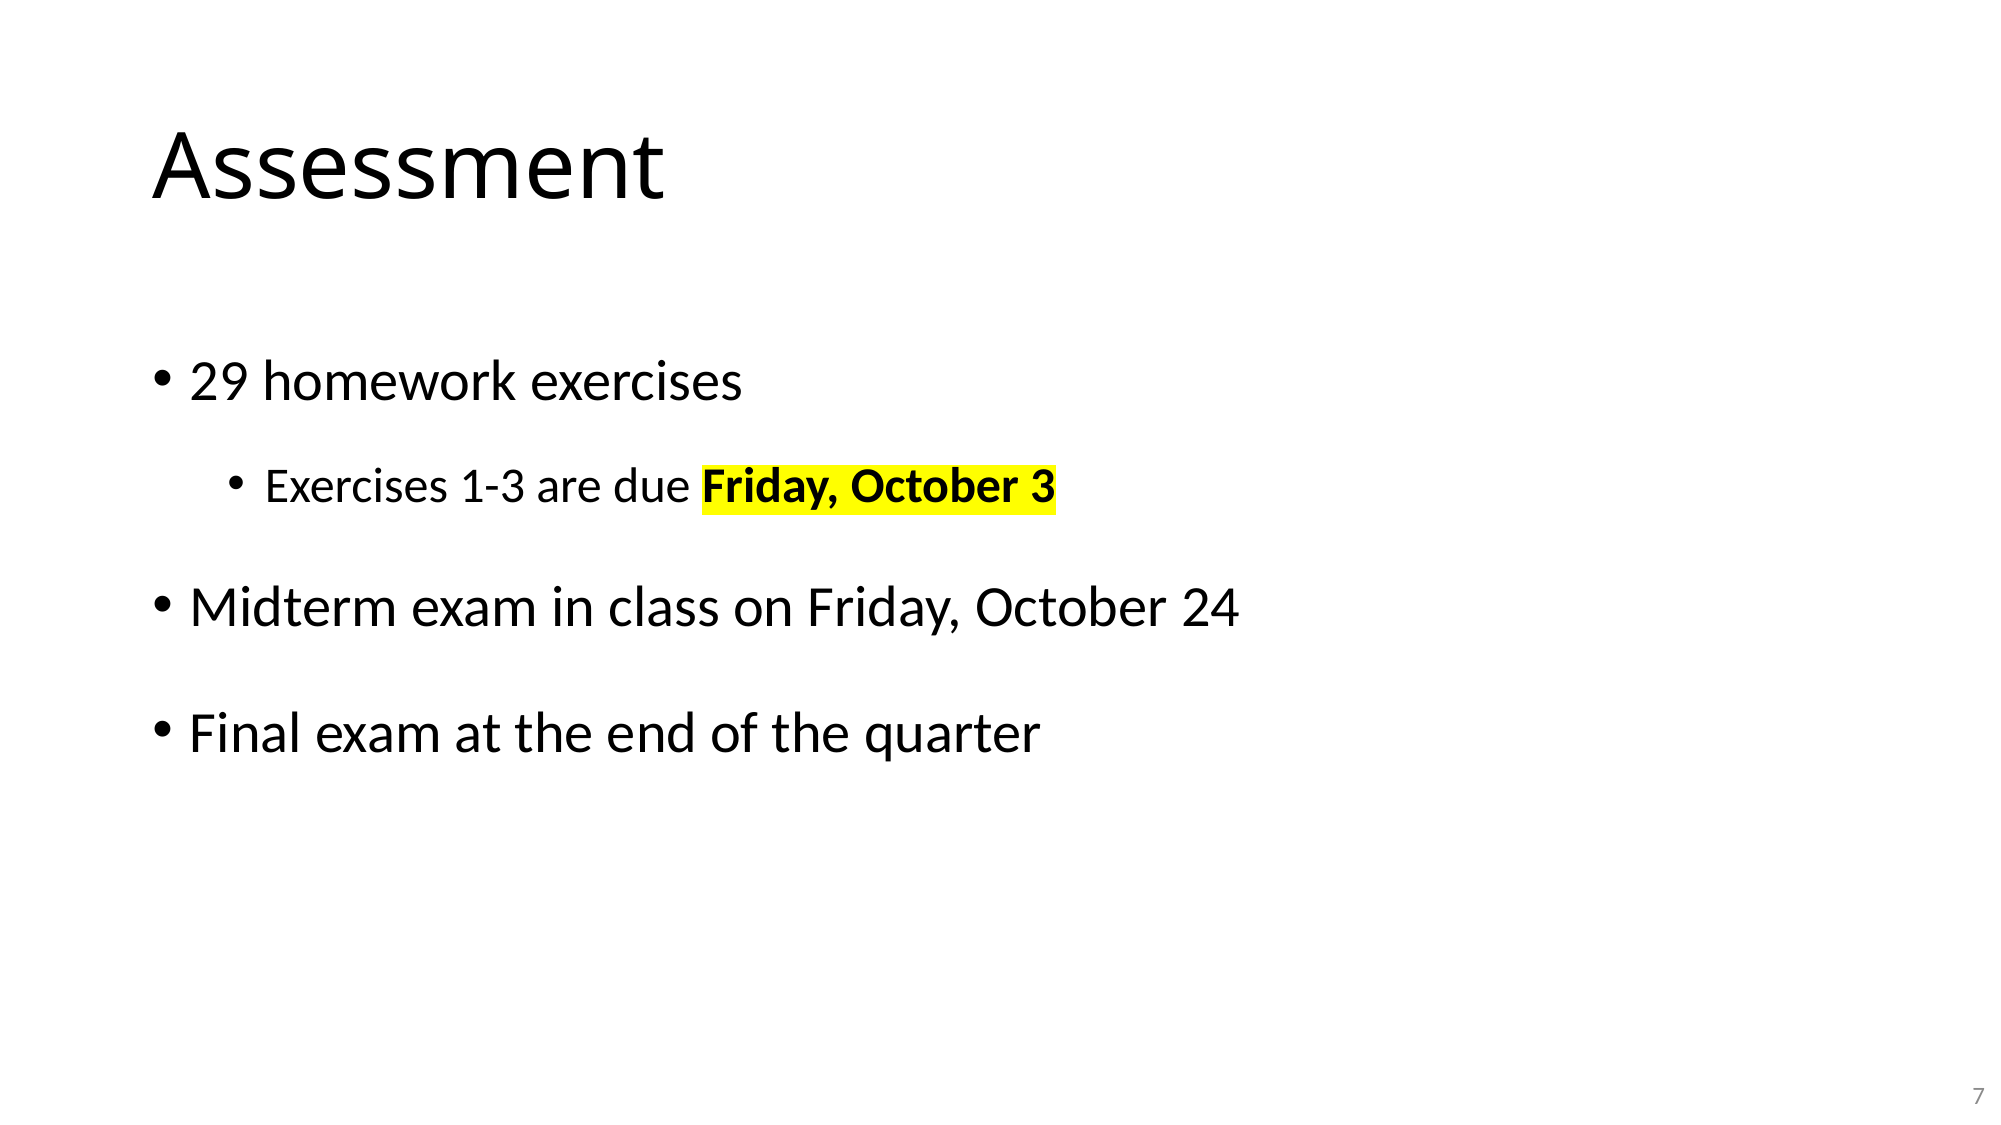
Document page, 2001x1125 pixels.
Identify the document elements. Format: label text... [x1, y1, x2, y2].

slide_number 7 [1550, 1064, 2000, 1125]
list 29 homework exercises Exercises 1-3 are due Friday, October 3 Midterm exam in class on Friday, October 24 Final exam at the end of the quarter [137, 299, 1863, 1014]
title Assessment [137, 59, 1863, 278]
